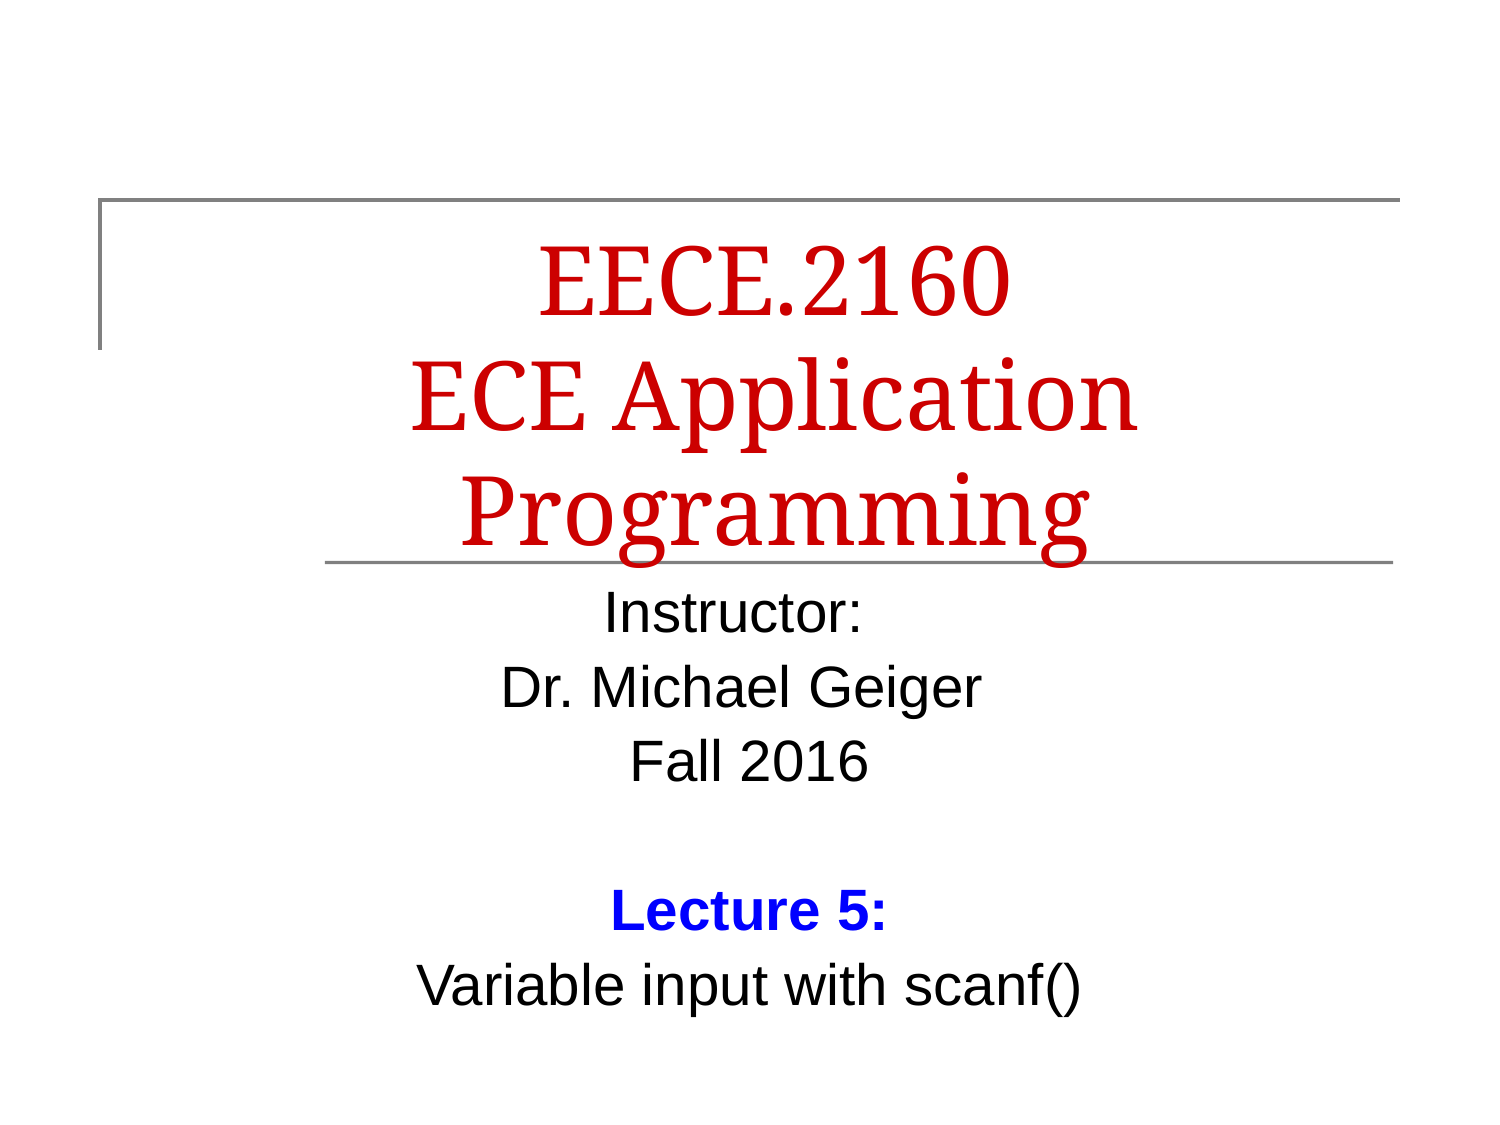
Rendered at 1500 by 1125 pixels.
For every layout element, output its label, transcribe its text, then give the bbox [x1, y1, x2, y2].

title EECE.2160 ECE Application Programming [150, 212, 1401, 563]
subtitle Instructor: Dr. Michael Geiger Fall 2016 Lecture 5: Variable input with scanf() [0, 575, 1500, 1075]
